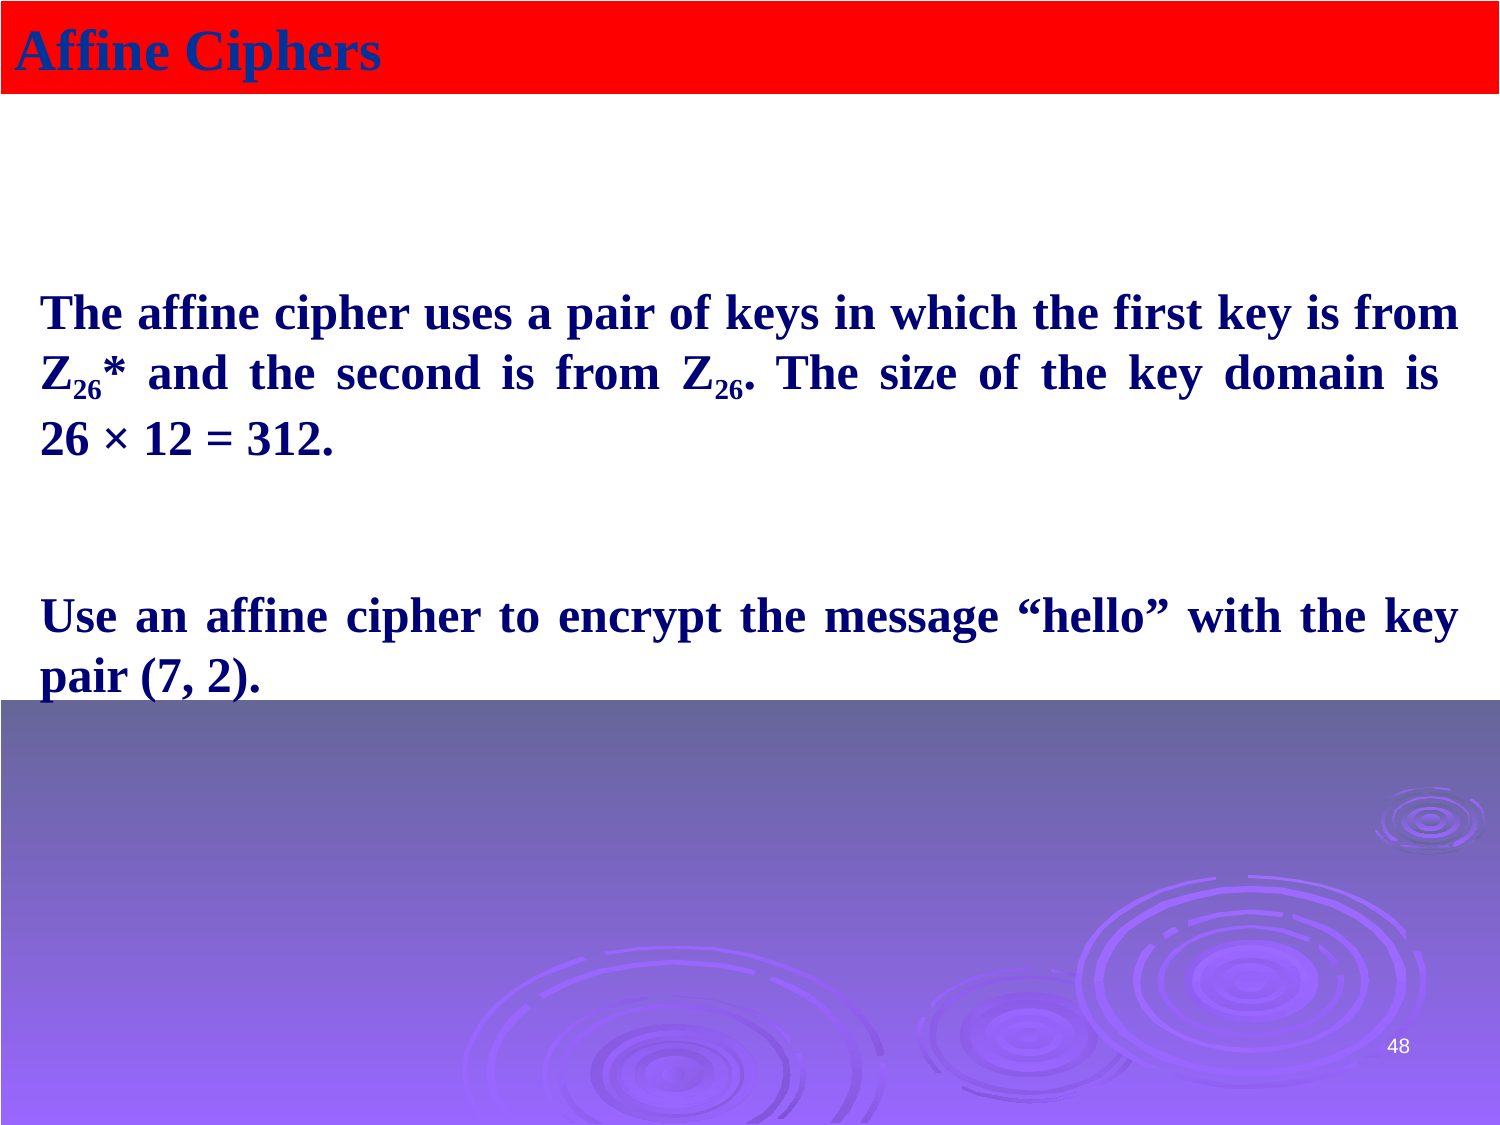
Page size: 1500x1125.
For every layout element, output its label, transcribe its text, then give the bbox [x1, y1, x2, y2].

text_box Affine Ciphers [0, 0, 1500, 95]
slide_number 48 [1074, 1024, 1426, 1101]
text_box The affine cipher uses a pair of keys in which the first key is from Z26* and the second is from Z26. The size of the key domain is 26 × 12 = 312. [24, 272, 1475, 473]
text_box Use an affine cipher to encrypt the message “hello” with the key pair (7, 2). [24, 575, 1475, 710]
